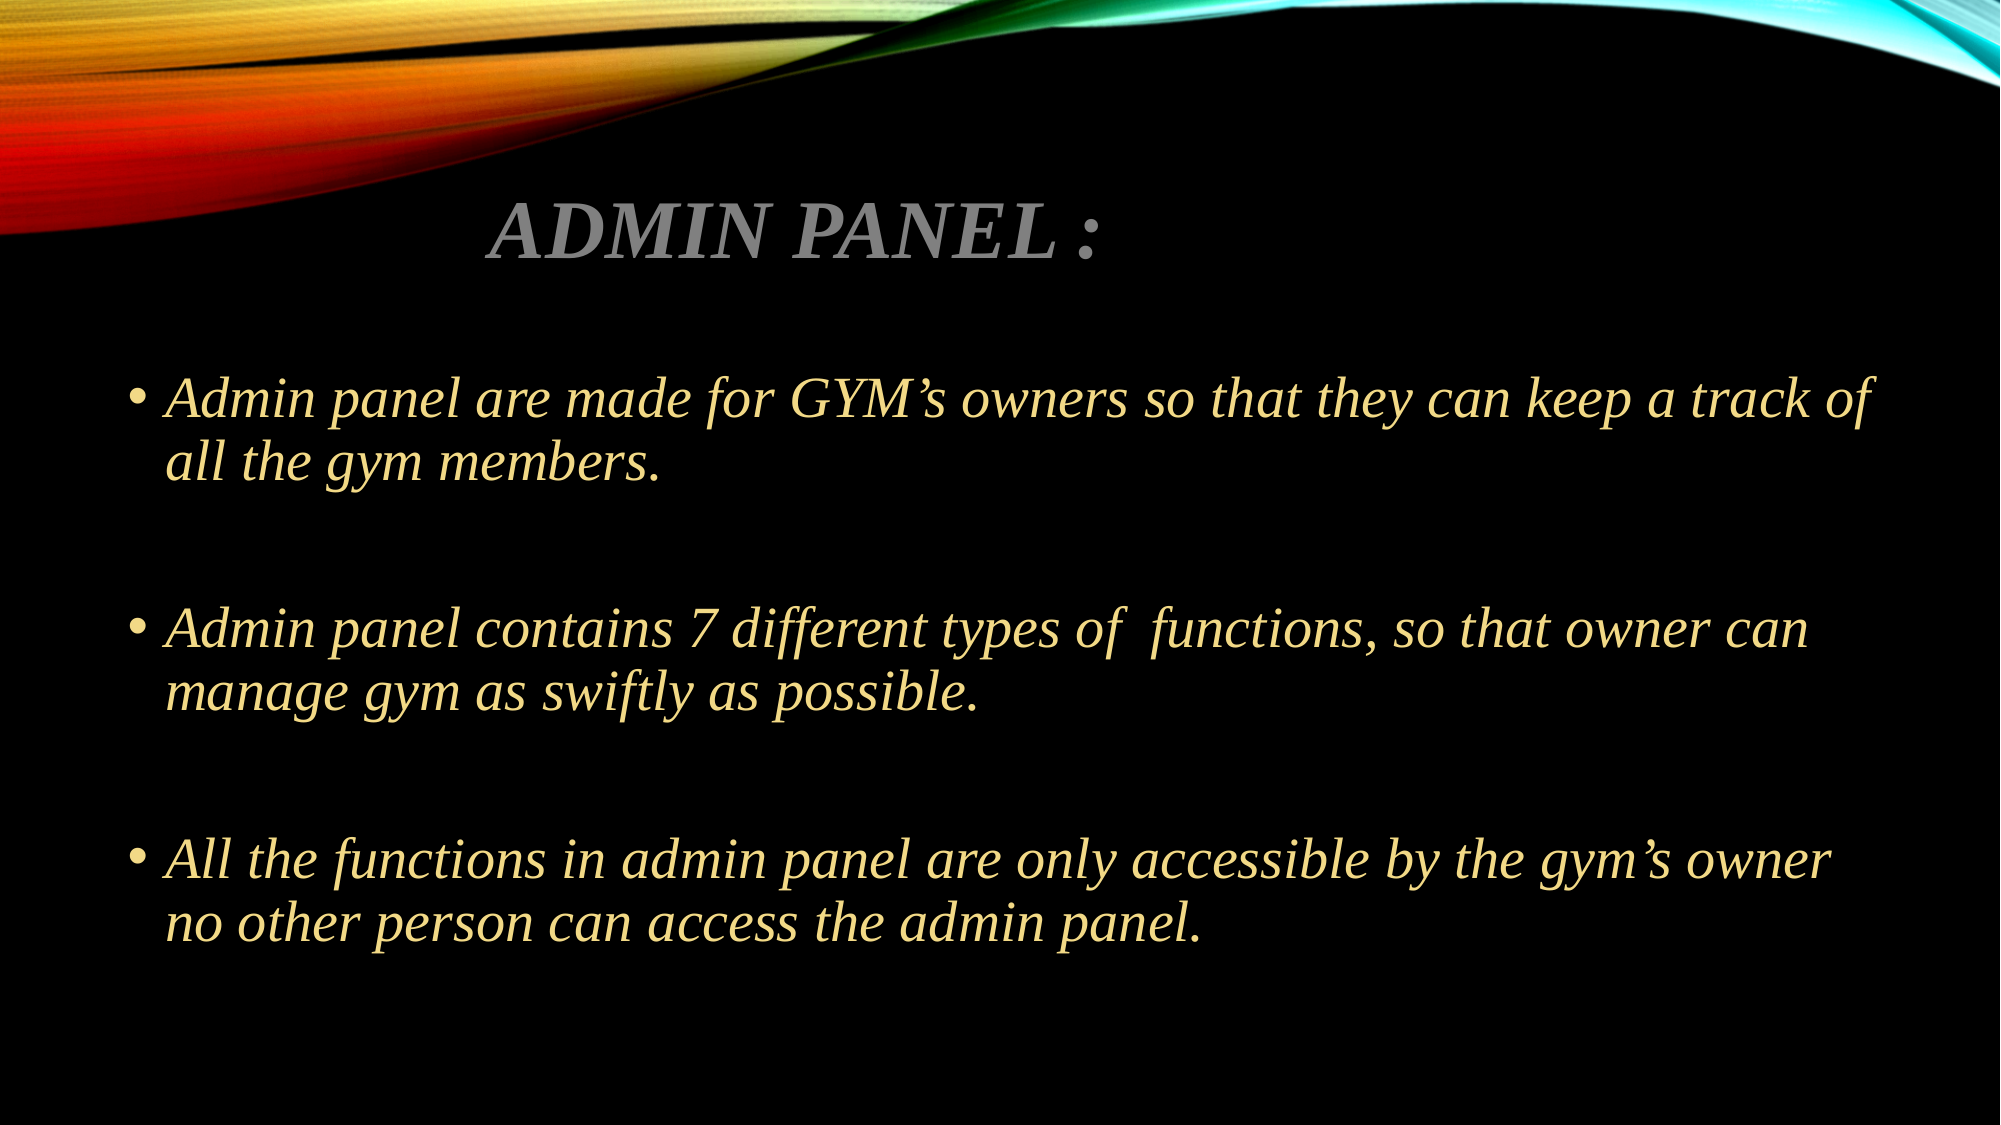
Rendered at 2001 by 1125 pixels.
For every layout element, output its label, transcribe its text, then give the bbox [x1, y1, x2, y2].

title Admin Panel : [474, 125, 1888, 338]
list Admin panel are made for GYM’s owners so that they can keep a track of all the gym members. Admin panel contains 7 different types of functions, so that owner can manage gym as swiftly as possible. All the functions in admin panel are only accessible by the gym’s owner no other person can access the admin panel. [112, 360, 1888, 1021]
picture [0, 0, 2000, 237]
